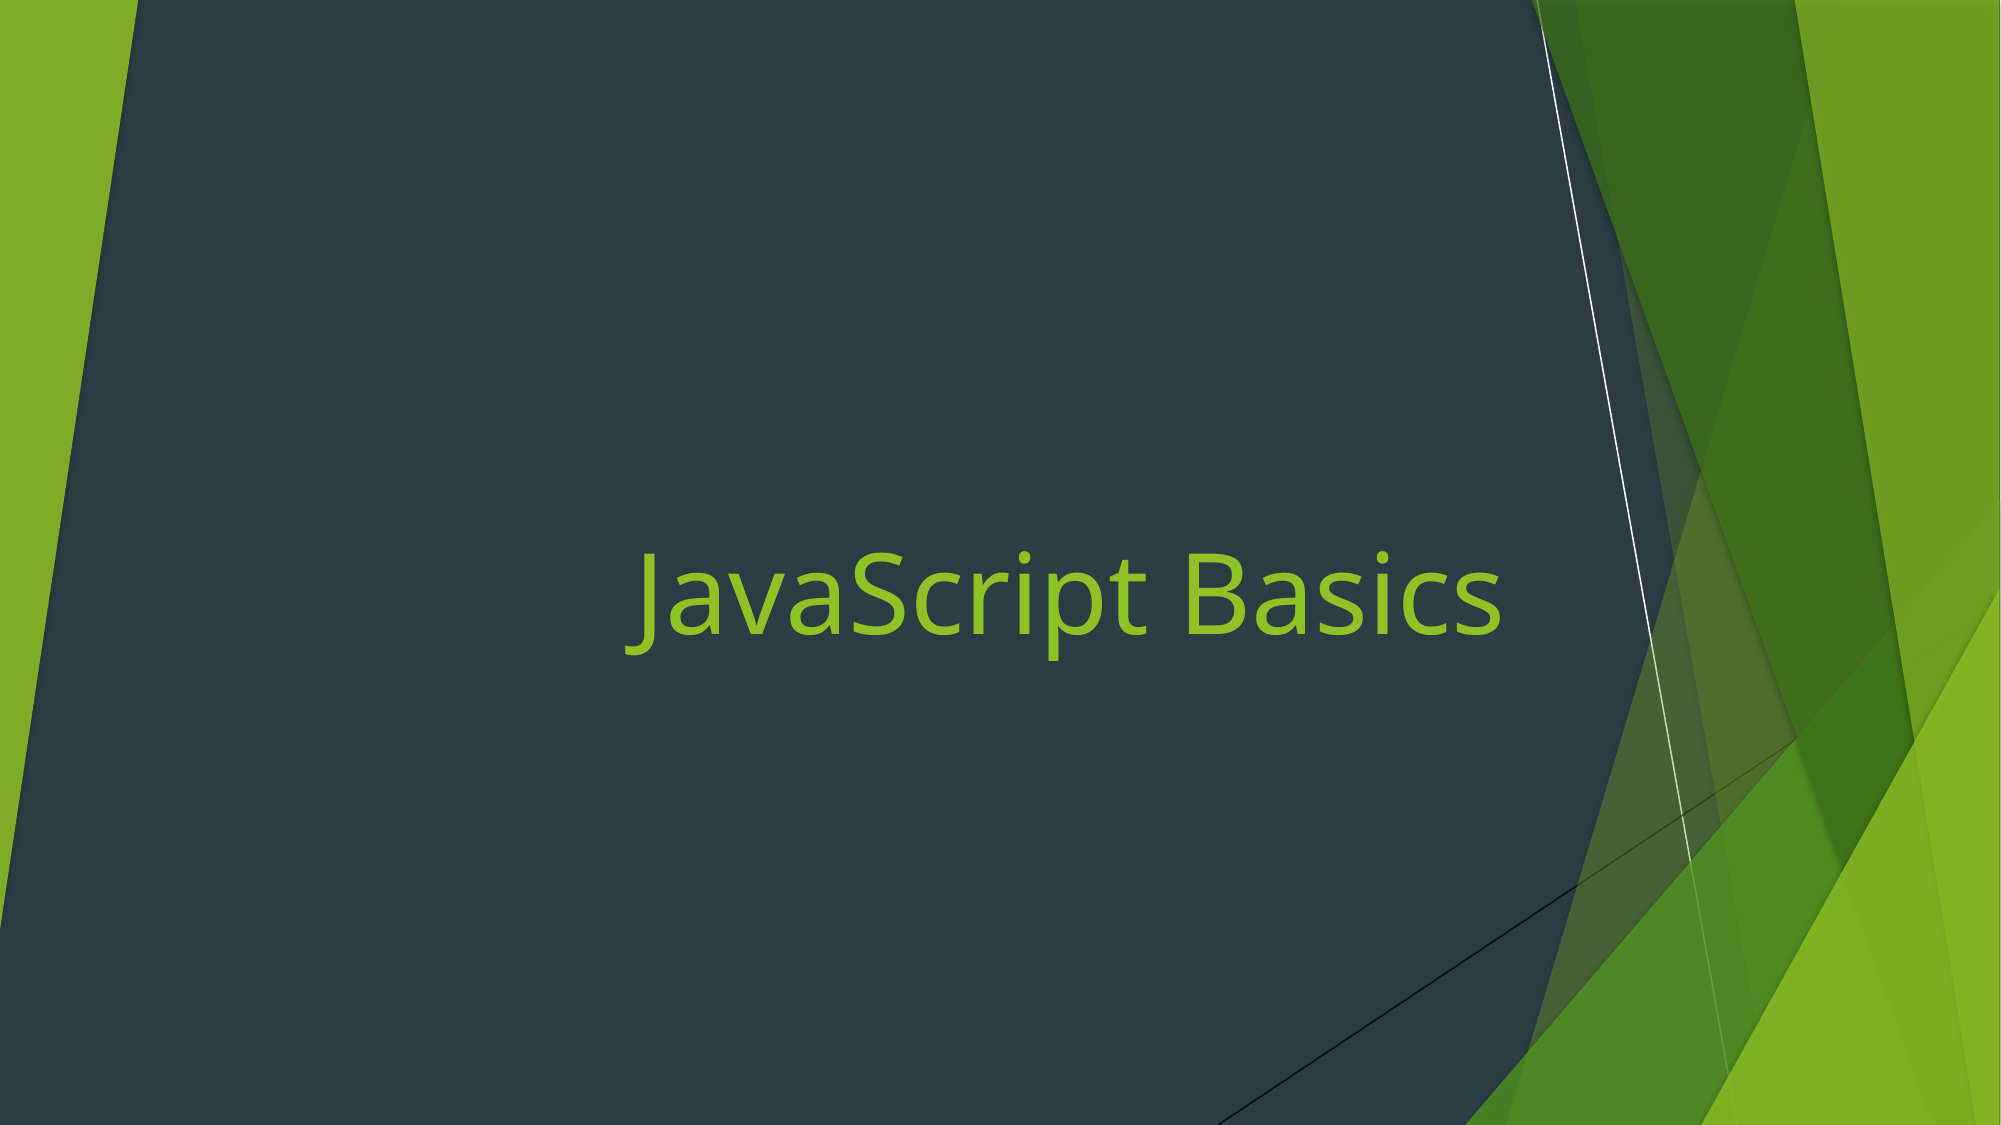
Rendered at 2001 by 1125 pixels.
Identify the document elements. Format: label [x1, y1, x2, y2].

text_box [0, 0, 2000, 1125]
